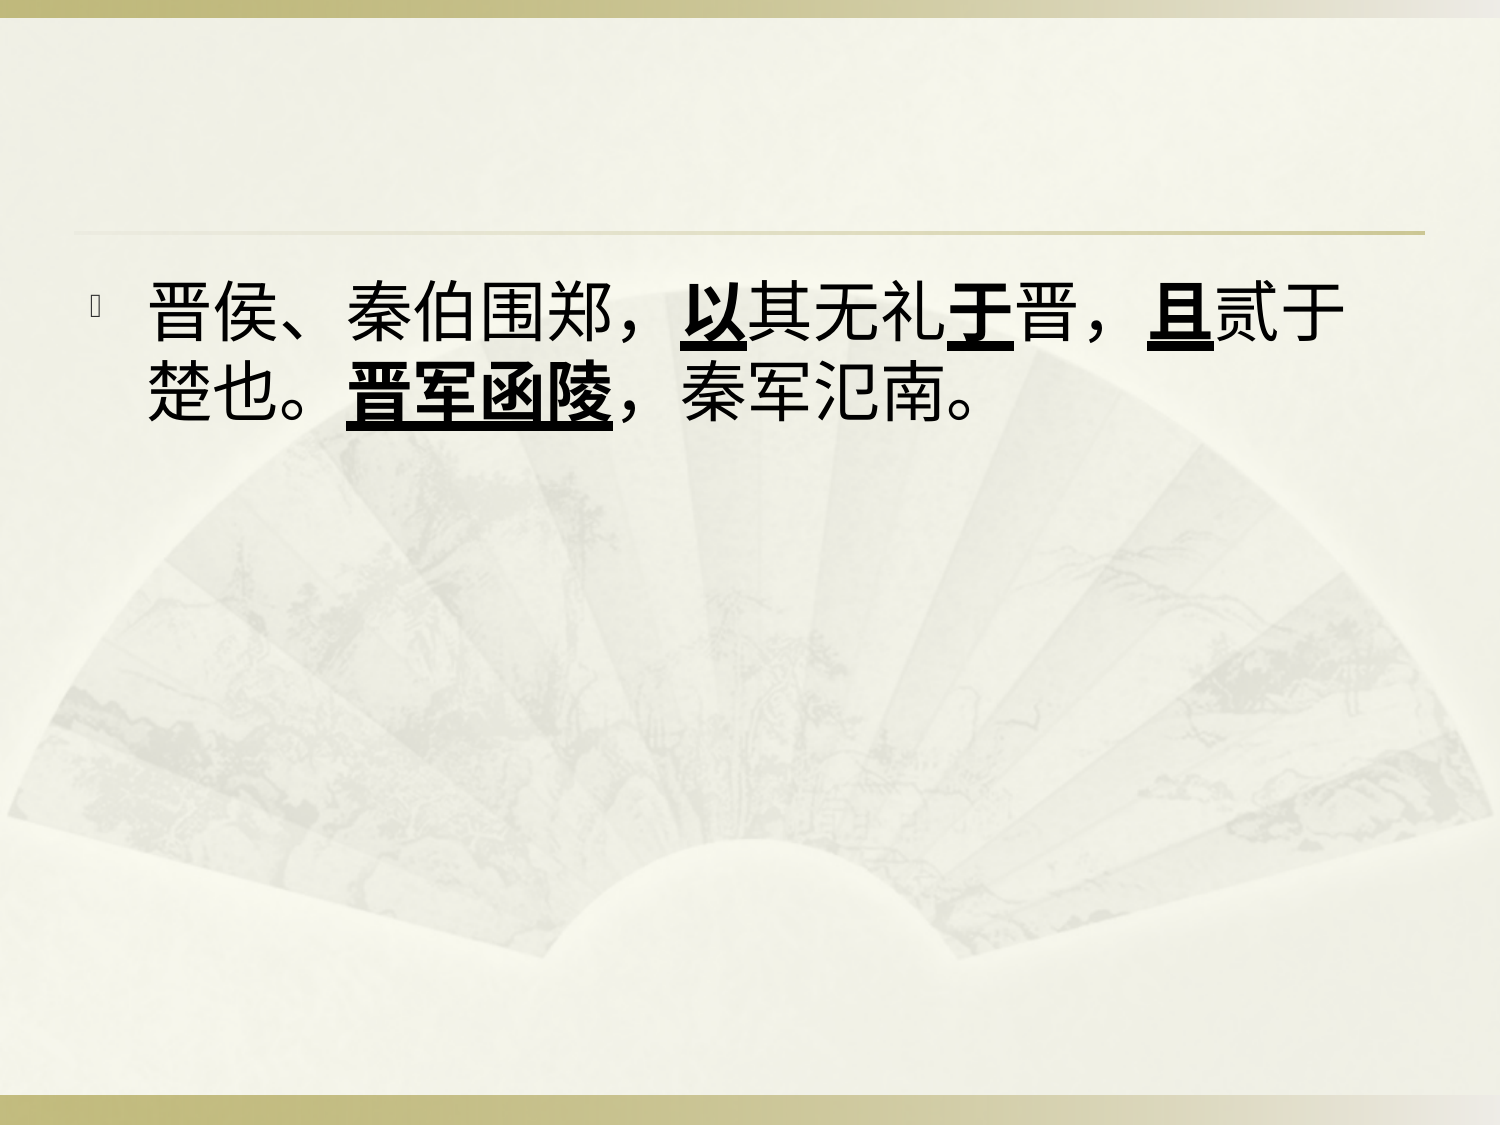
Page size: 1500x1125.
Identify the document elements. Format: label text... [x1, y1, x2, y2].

list 晋侯、秦伯围郑，以其无礼于晋，且贰于楚也。晋军函陵，秦军氾南。 [75, 262, 1425, 1032]
